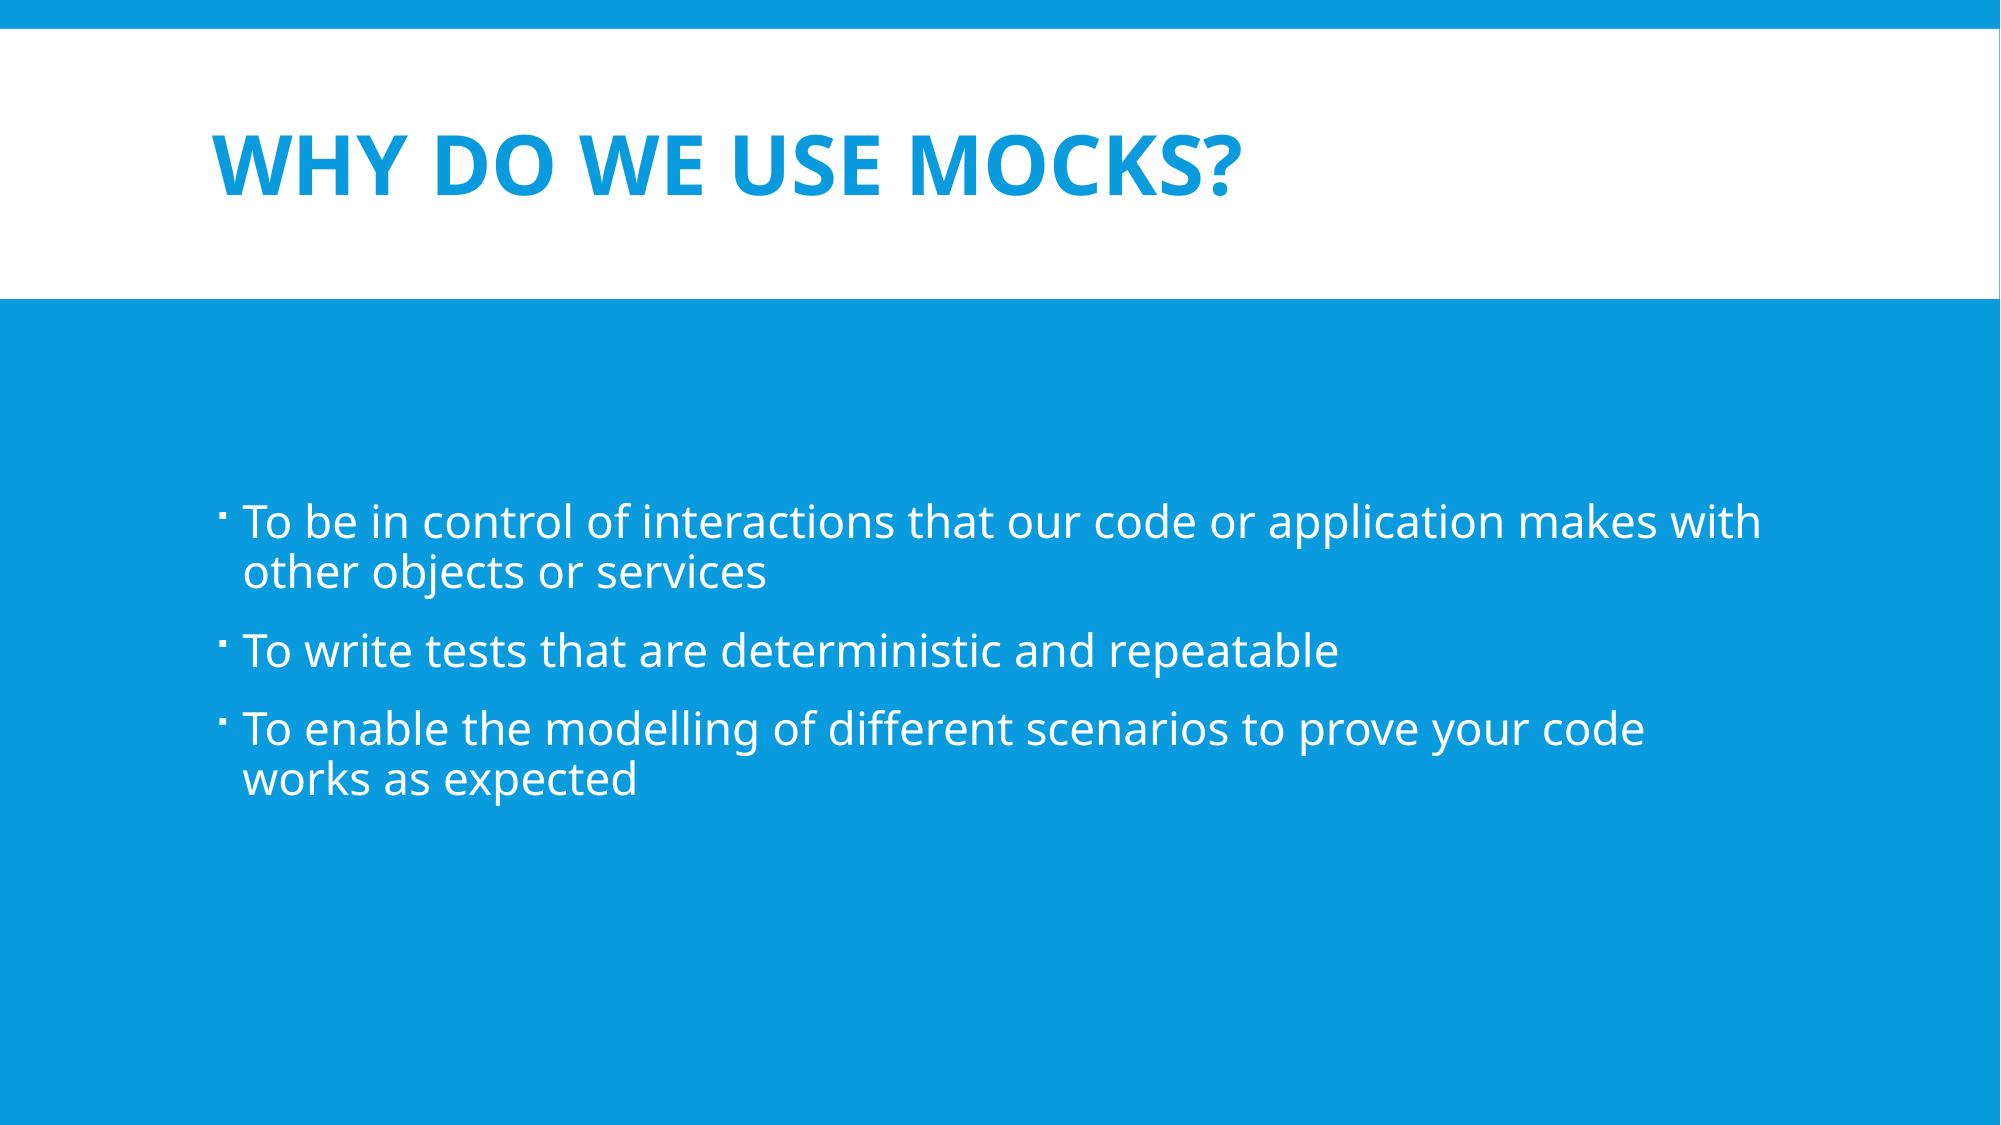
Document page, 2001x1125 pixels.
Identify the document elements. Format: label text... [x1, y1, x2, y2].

title Why do we use mocks? [197, 46, 1803, 295]
list To be in control of interactions that our code or application makes with other objects or services To write tests that are deterministic and repeatable To enable the modelling of different scenarios to prove your code works as expected [197, 492, 1803, 1020]
